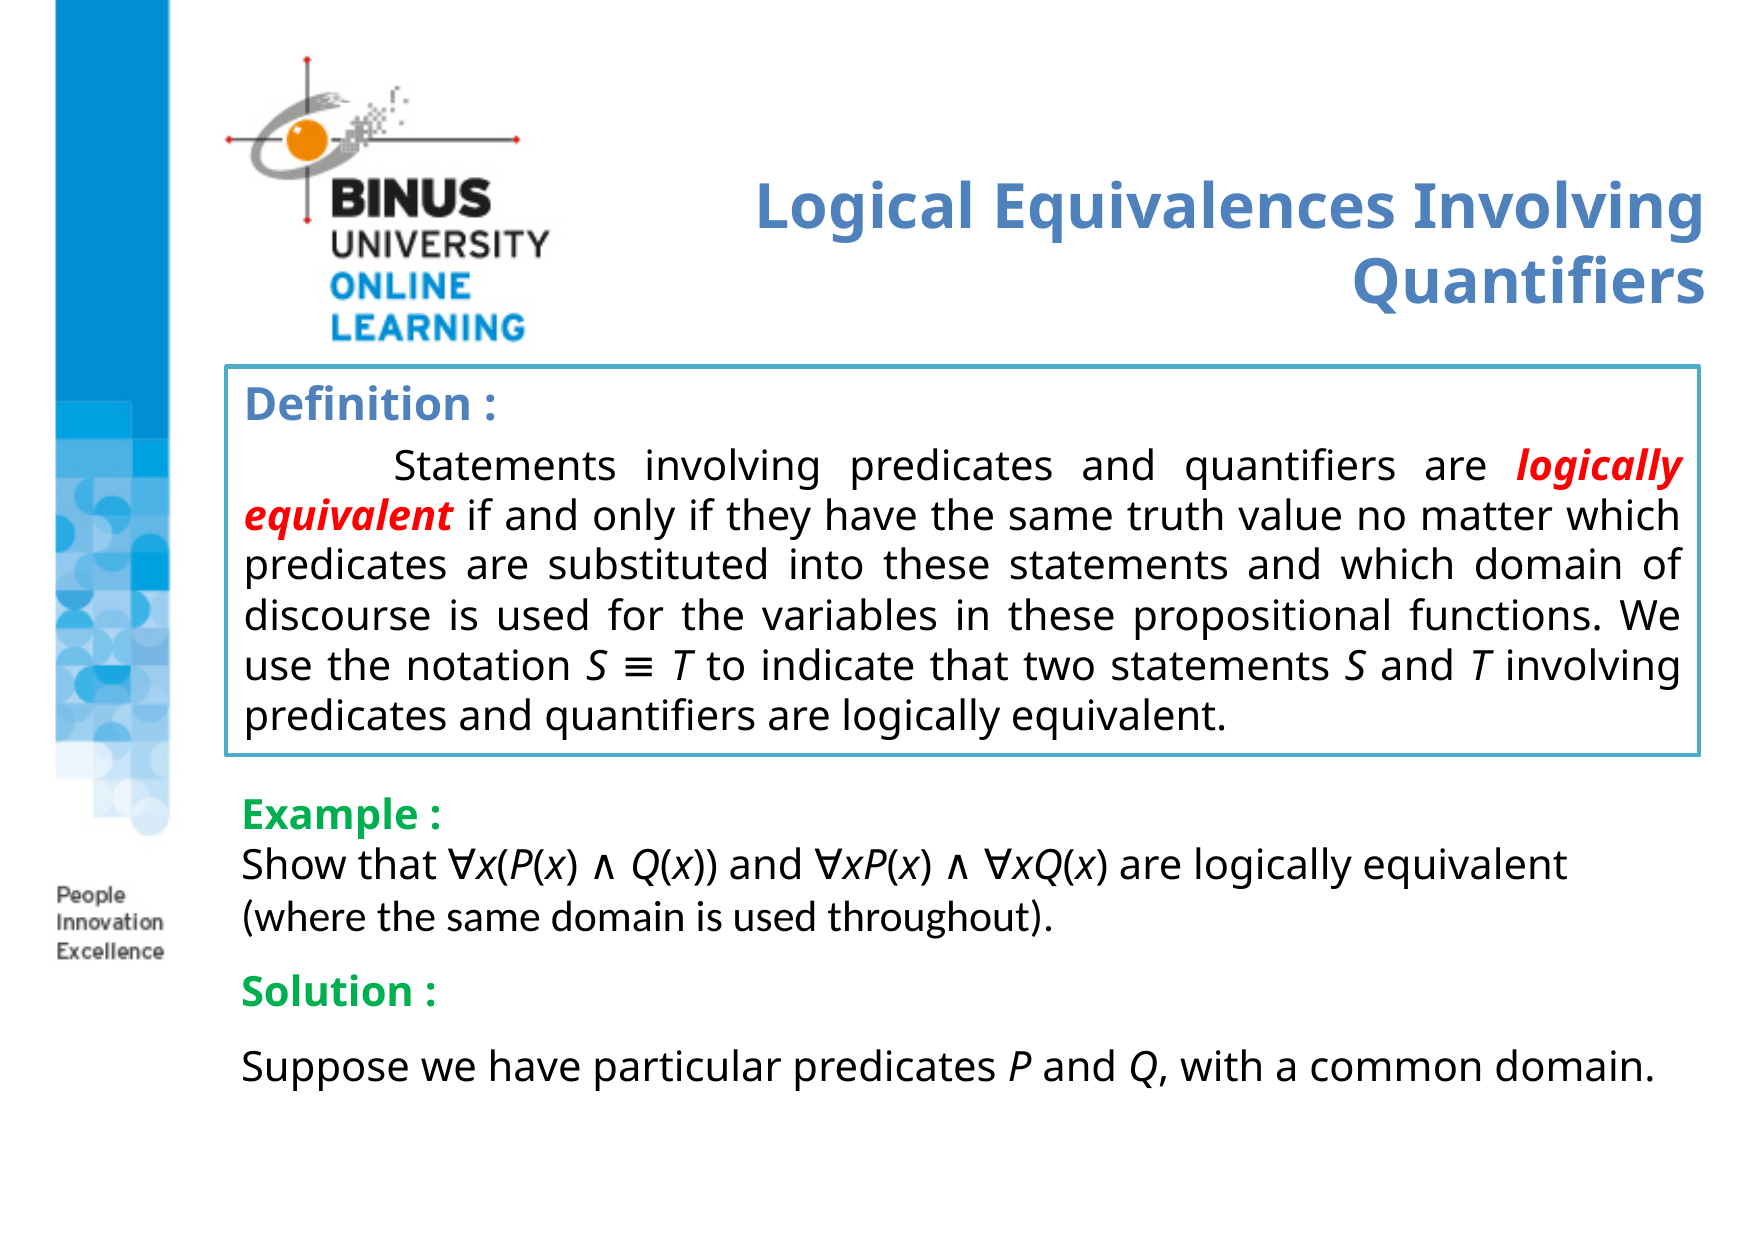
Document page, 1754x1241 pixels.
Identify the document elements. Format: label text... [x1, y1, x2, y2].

title Logical Equivalences Involving Quantifiers [642, 137, 1725, 345]
picture [0, 0, 1754, 1241]
list Definition : Statements involving predicates and quantifiers are logically equivalent if and only if they have the same truth value no matter which predicates are substituted into these statements and which domain of discourse is used for the variables in these propositional functions. We use the notation S ≡ T to indicate that two statements S and T involving predicates and quantifiers are logically equivalent. [224, 364, 1701, 757]
text_box Example : Show that ∀x(P(x) ∧ Q(x)) and ∀xP(x) ∧ ∀xQ(x) are logically equivalent (where the same domain is used throughout). Solution : Suppose we have particular predicates P and Q, with a common domain. [226, 780, 1699, 1173]
